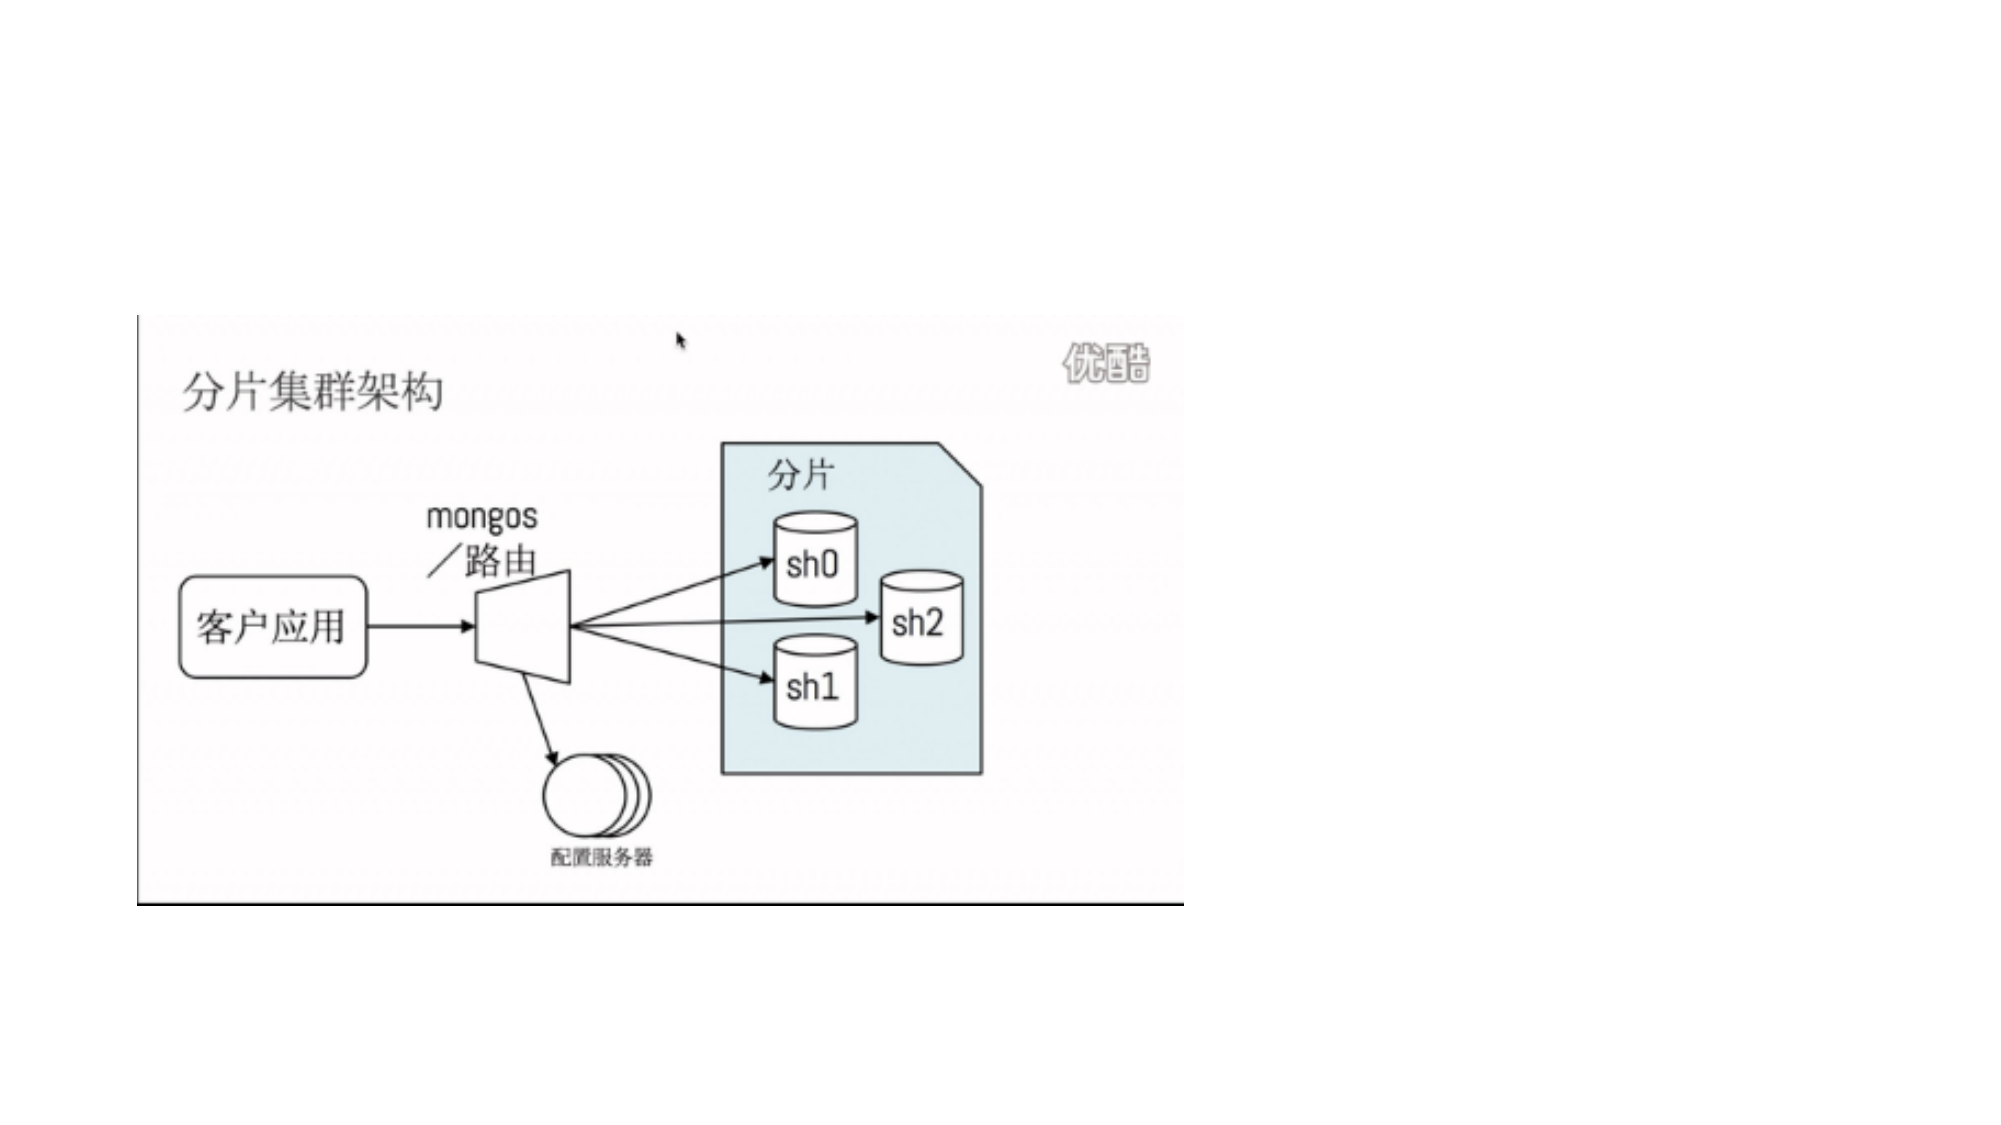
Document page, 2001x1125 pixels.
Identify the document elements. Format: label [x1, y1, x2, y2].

list [137, 315, 1184, 906]
